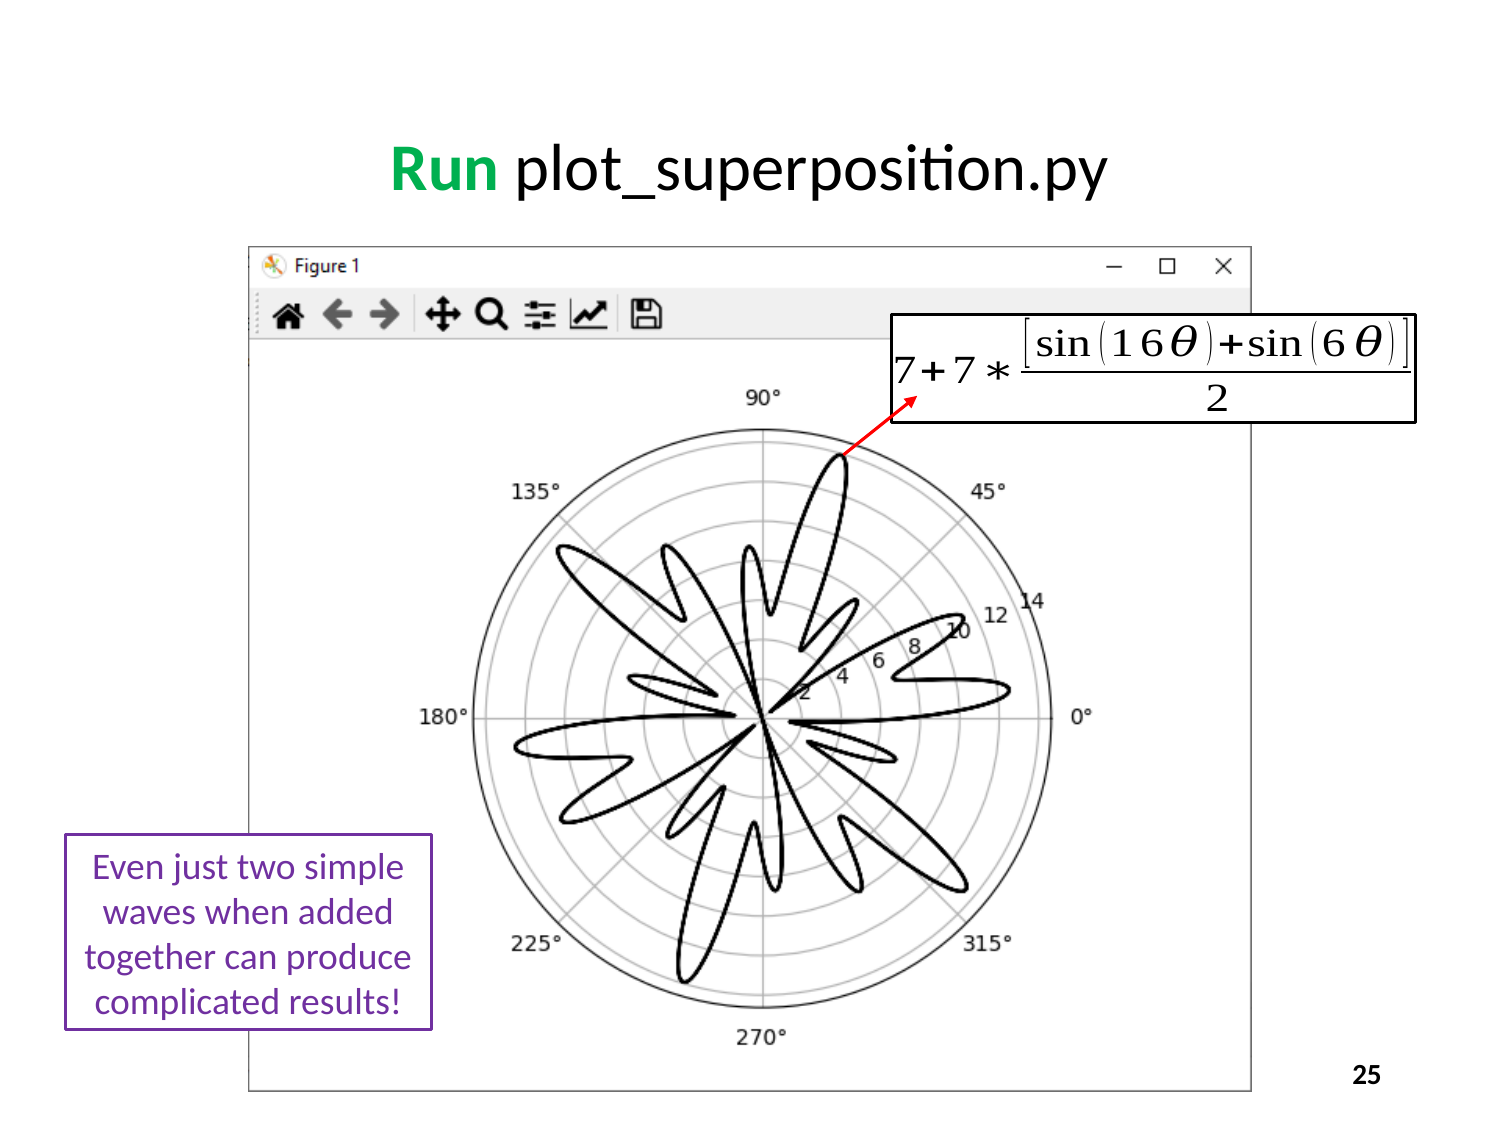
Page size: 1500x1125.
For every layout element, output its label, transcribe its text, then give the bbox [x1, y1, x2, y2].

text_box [843, 395, 918, 455]
slide_number 25 [1059, 1042, 1397, 1103]
text_box Even just two simple waves when added together can produce complicated results! [65, 834, 248, 1030]
title Run plot_superposition.py [103, 59, 1397, 278]
picture [248, 246, 1252, 1092]
